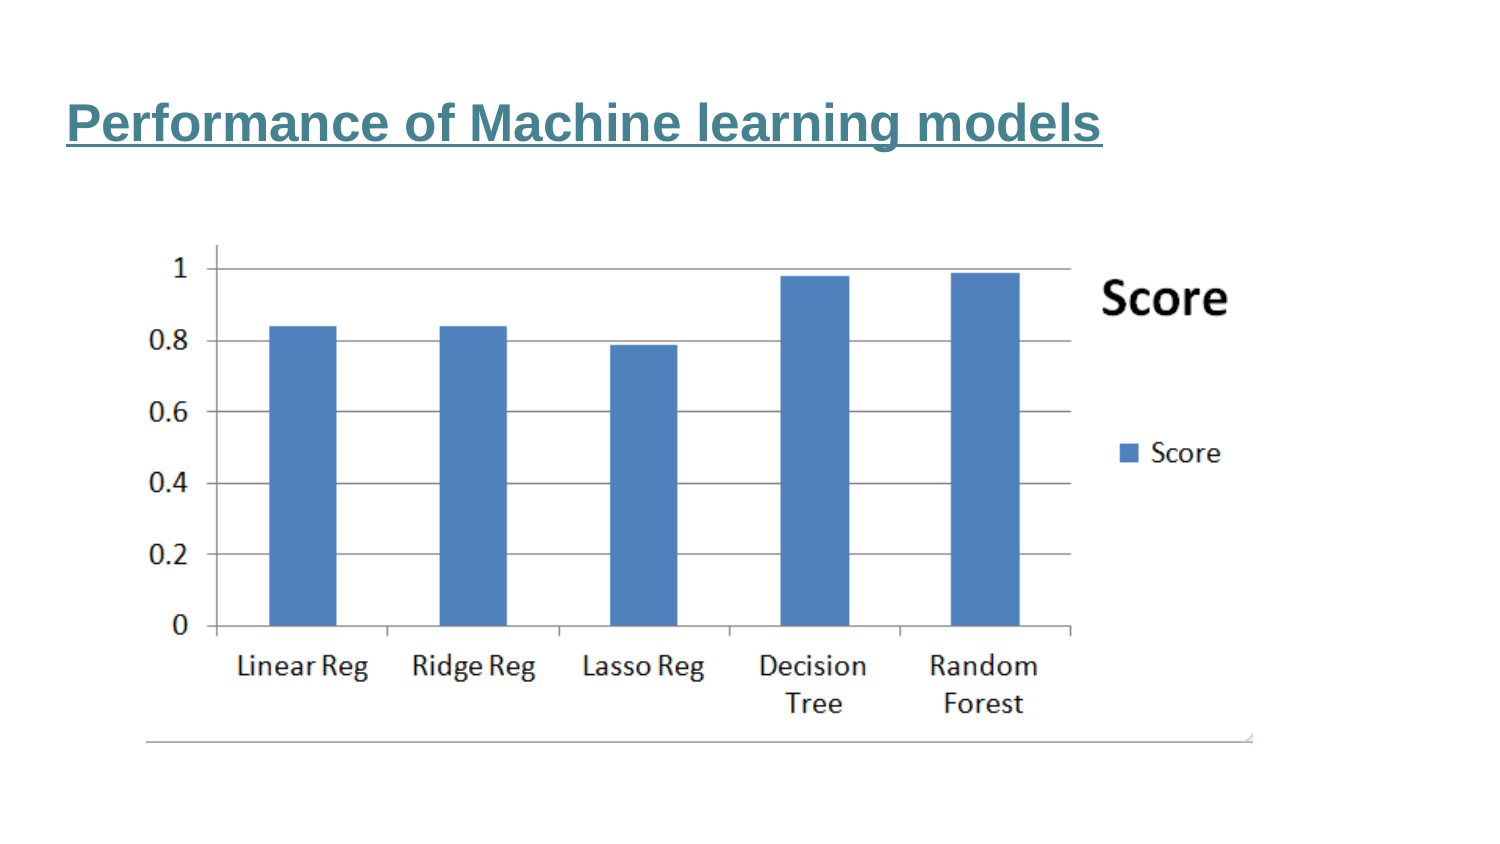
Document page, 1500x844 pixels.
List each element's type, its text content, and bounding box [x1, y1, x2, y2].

picture [145, 245, 1253, 743]
title Performance of Machine learning models [51, 72, 1449, 167]
